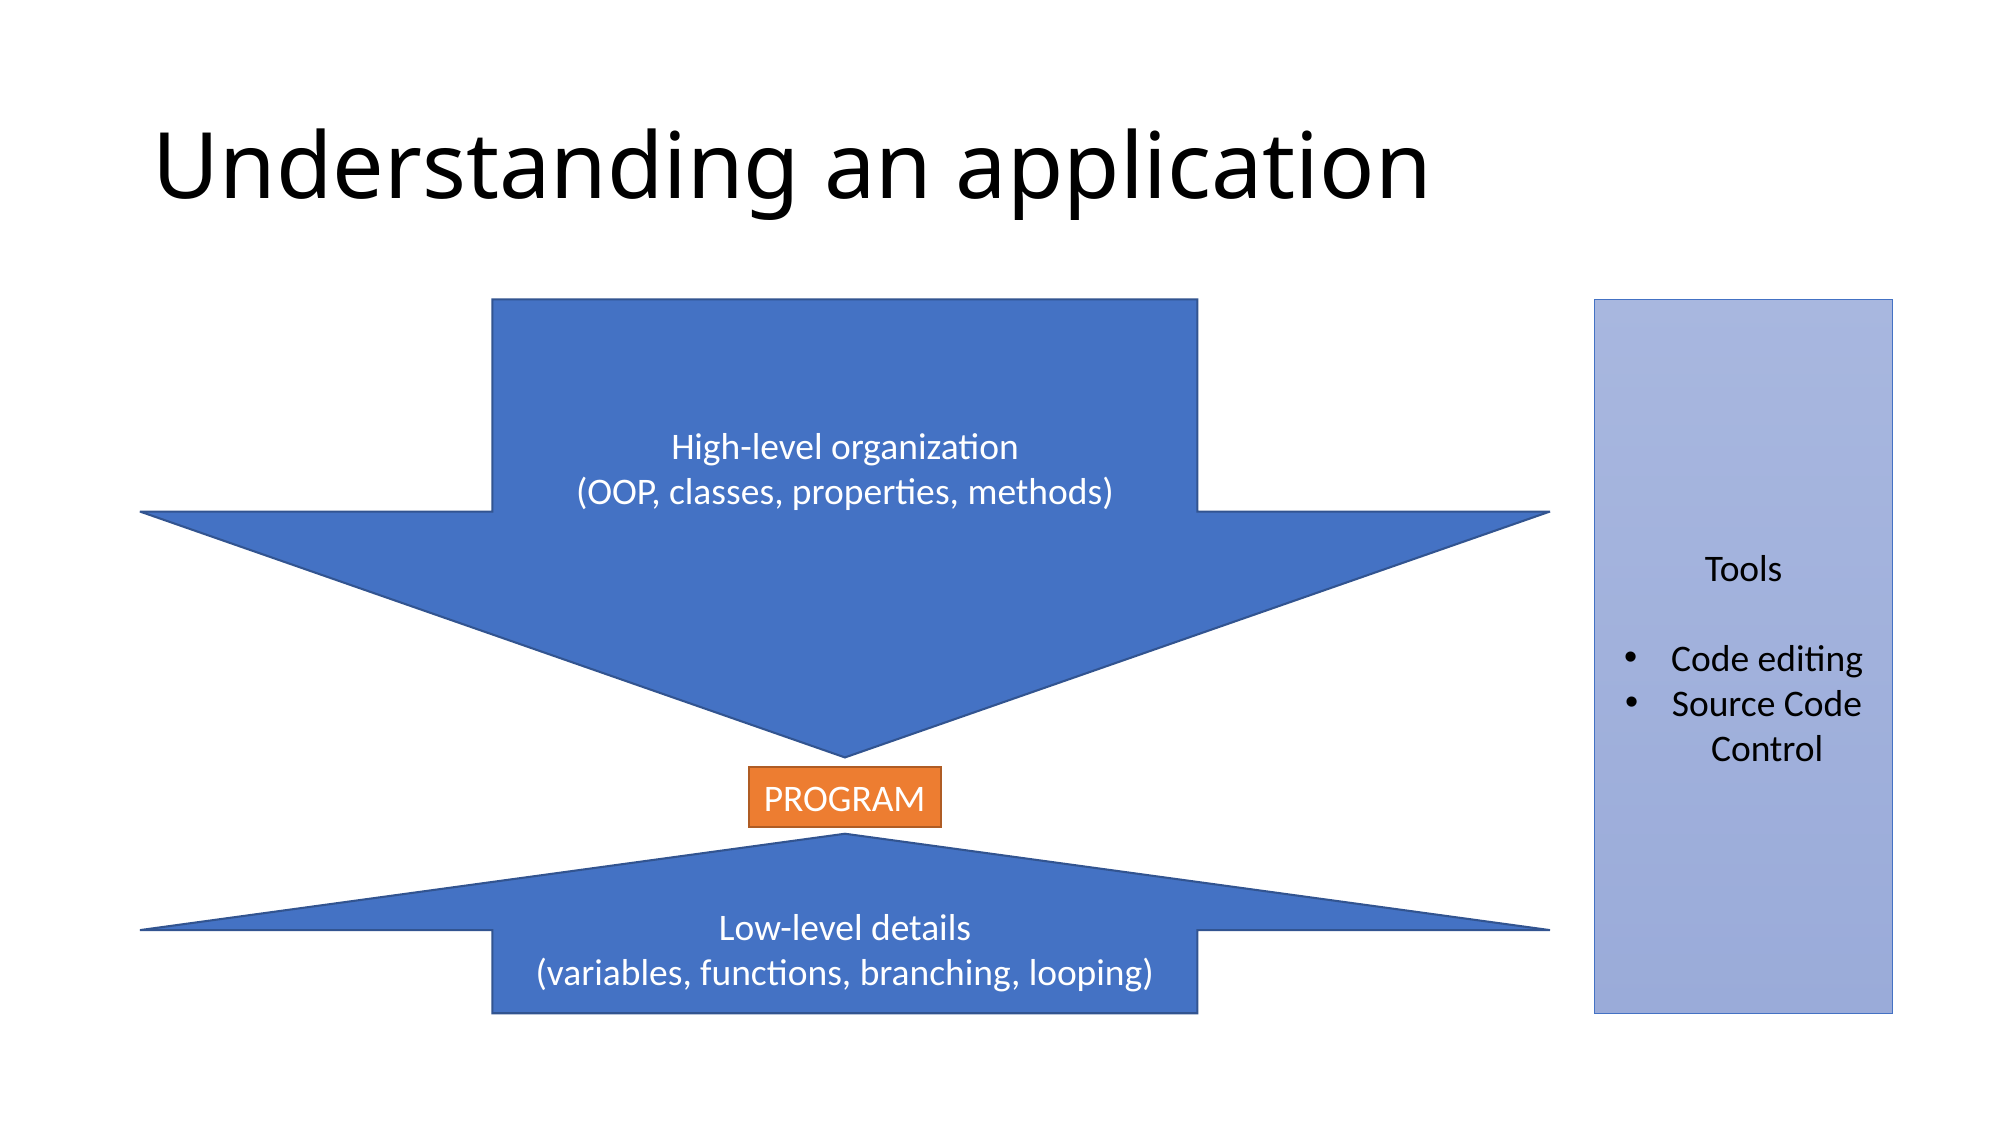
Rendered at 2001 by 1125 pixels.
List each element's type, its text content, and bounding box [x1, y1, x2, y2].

text_box High-level organization (OOP, classes, properties, methods) [139, 298, 1551, 759]
text_box Tools Code editing Source Code Control [1594, 299, 1893, 1014]
text_box PROGRAM [748, 766, 942, 828]
title Understanding an application [137, 59, 1863, 278]
text_box Low-level details (variables, functions, branching, looping) [139, 832, 1551, 1015]
